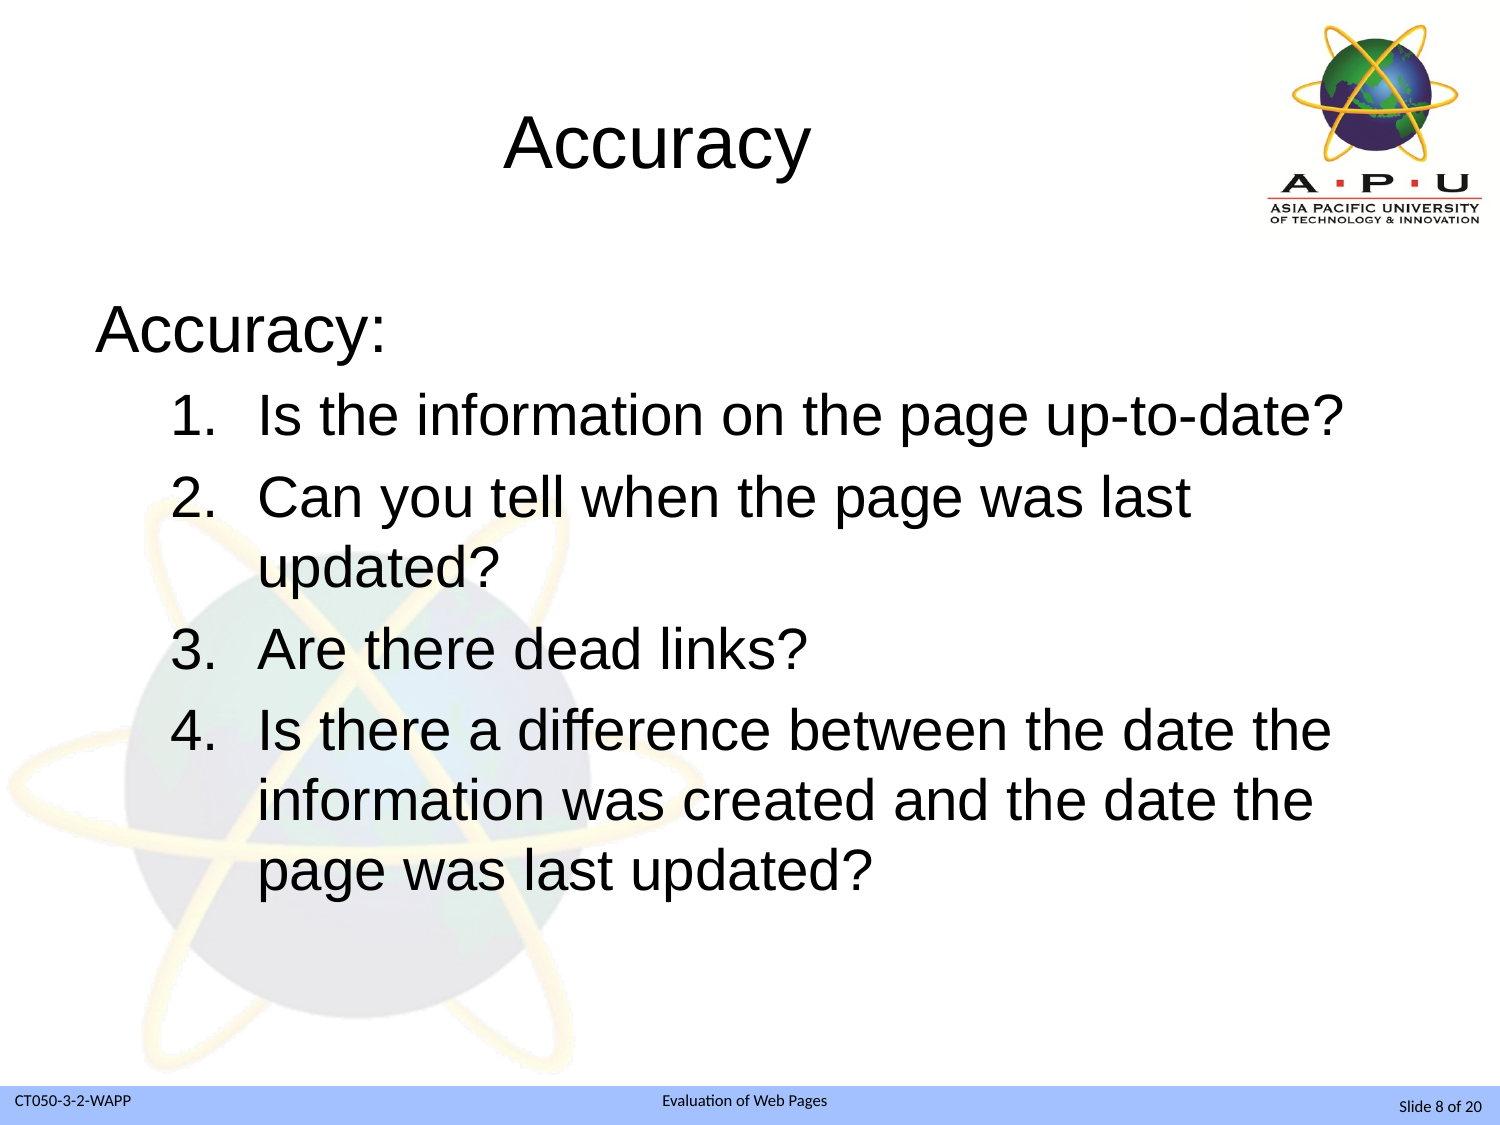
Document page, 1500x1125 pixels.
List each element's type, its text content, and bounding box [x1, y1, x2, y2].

title Accuracy [79, 45, 1235, 233]
list Accuracy: Is the information on the page up-to-date? Can you tell when the page was last updated? Are there dead links? Is there a difference between the date the information was created and the date the page was last updated? [79, 278, 1430, 1021]
picture [1251, 0, 1500, 249]
